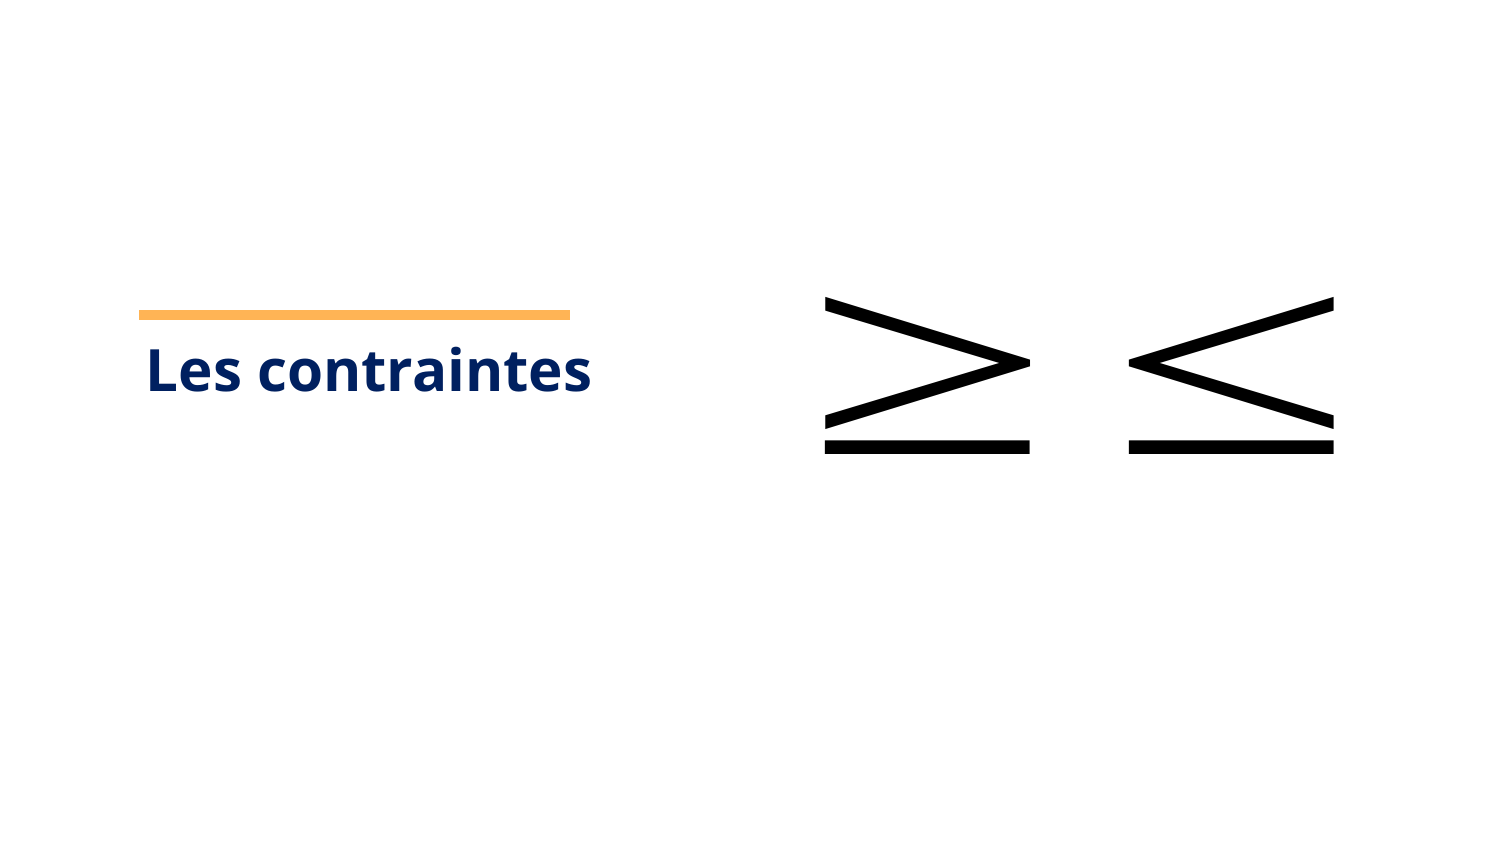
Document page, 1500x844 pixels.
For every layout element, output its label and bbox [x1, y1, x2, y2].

text_box [130, 314, 947, 413]
